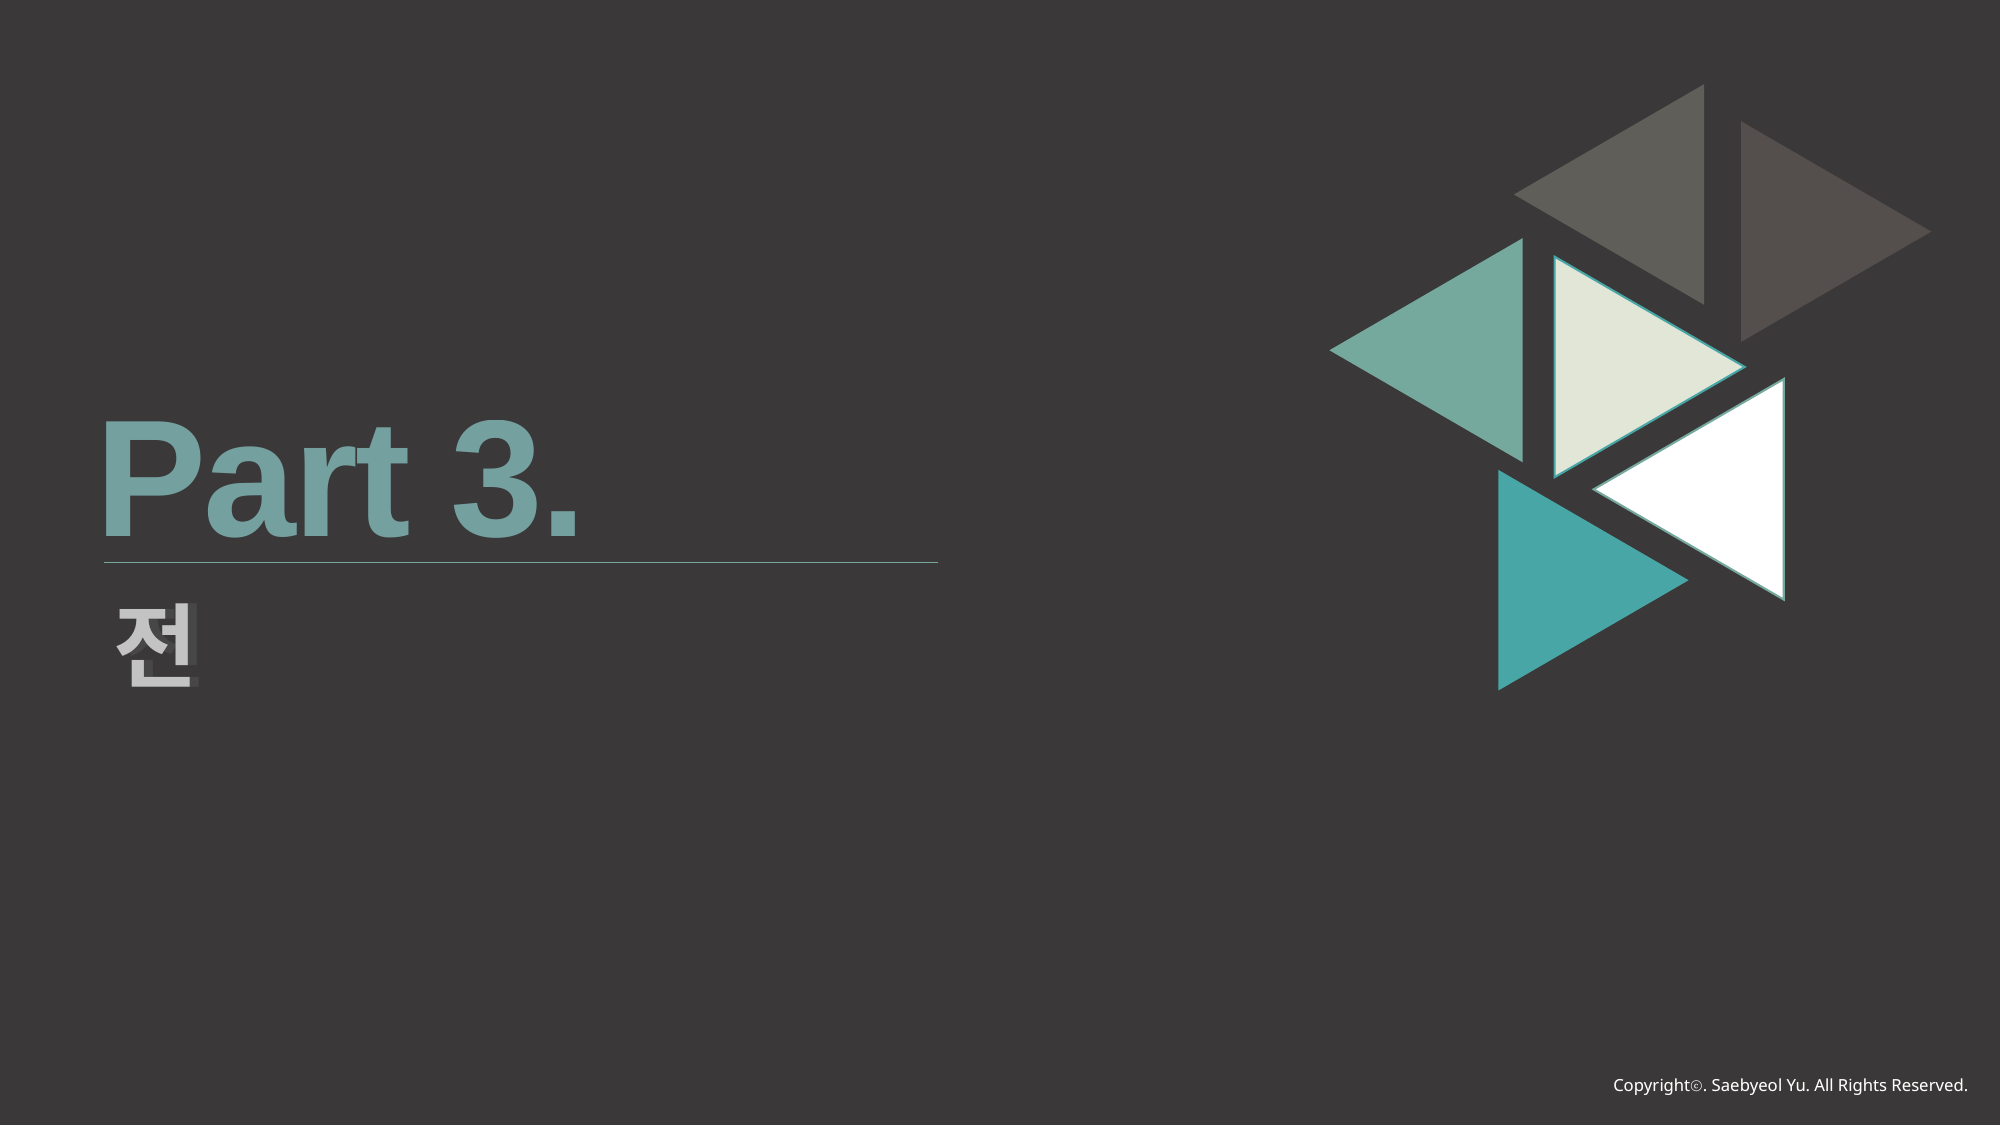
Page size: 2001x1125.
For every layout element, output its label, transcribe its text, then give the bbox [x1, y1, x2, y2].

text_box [95, 580, 225, 708]
text_box Copyrightⓒ. Saebyeol Yu. All Rights Reserved. [1598, 1067, 1984, 1102]
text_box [1331, 84, 1932, 691]
text_box Part 3. [80, 362, 602, 578]
